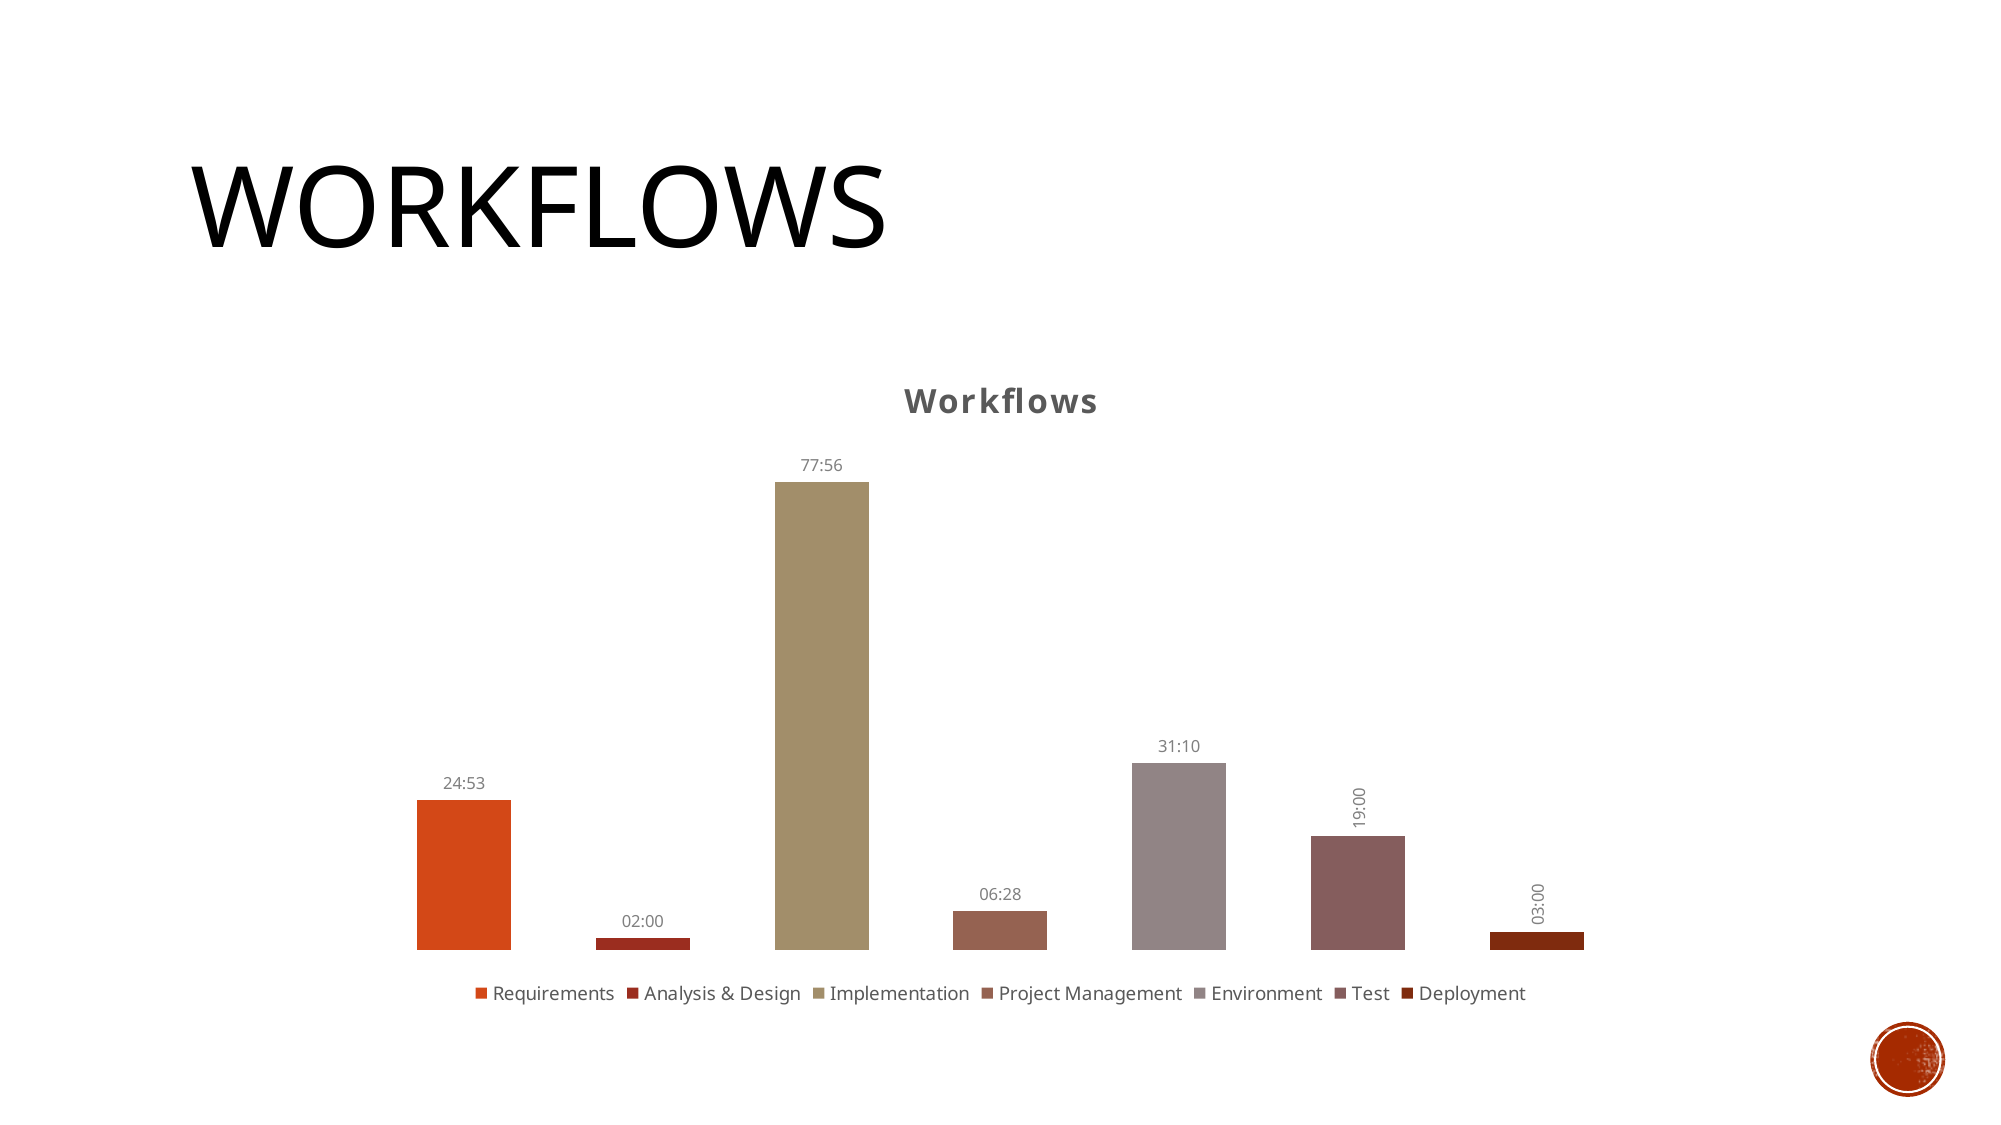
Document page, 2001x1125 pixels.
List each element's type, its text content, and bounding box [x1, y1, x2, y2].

chart [176, 353, 1826, 1011]
title Workflows [175, 79, 1826, 344]
